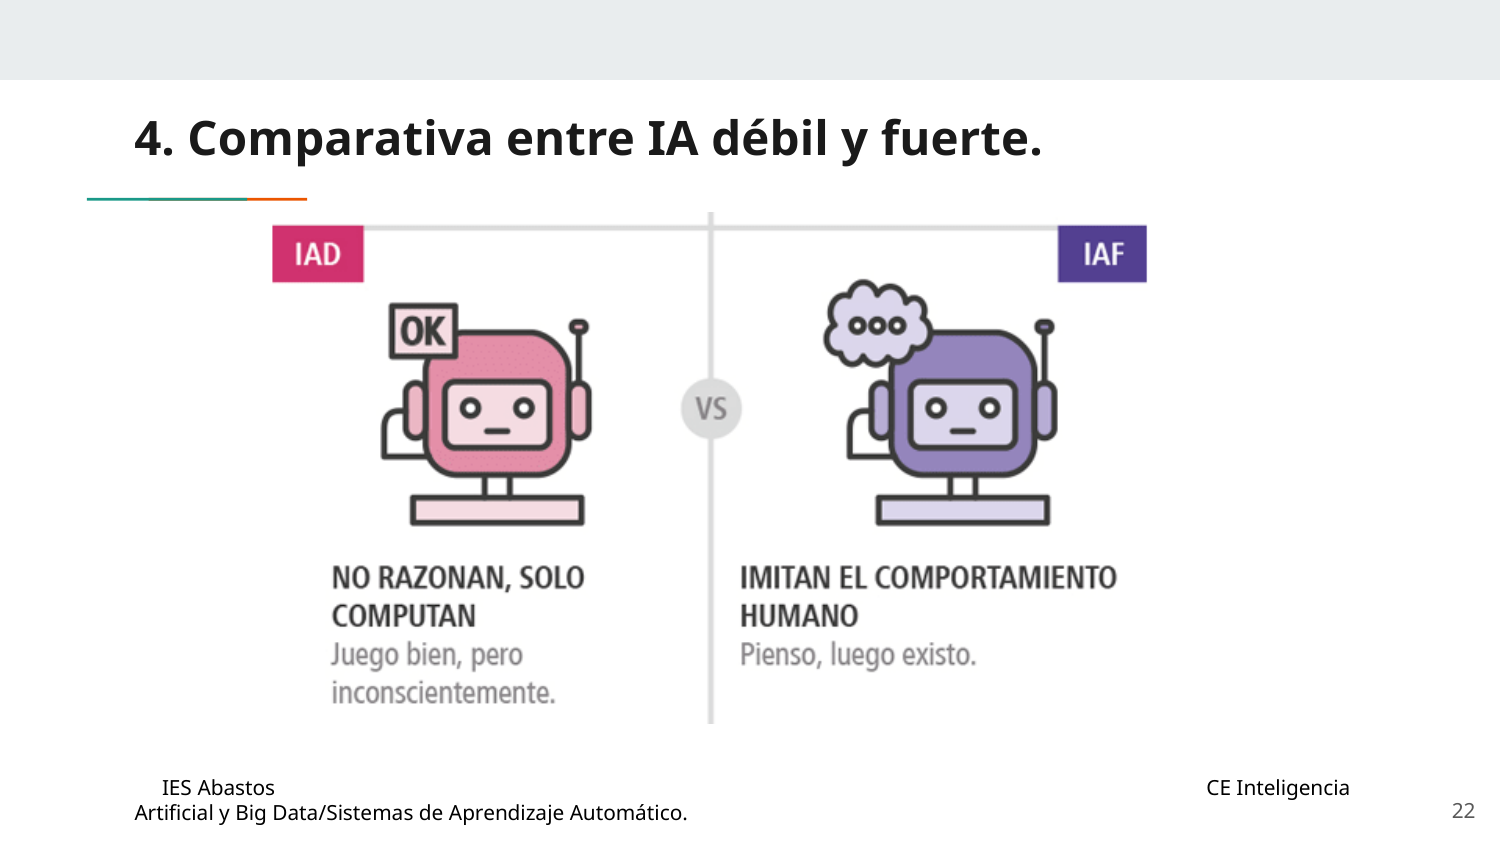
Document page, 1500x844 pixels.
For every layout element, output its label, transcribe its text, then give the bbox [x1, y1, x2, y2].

slide_number ‹#› [1400, 779, 1491, 844]
picture [232, 212, 1194, 725]
title 4. Comparativa entre IA débil y fuerte. [119, 92, 1381, 181]
